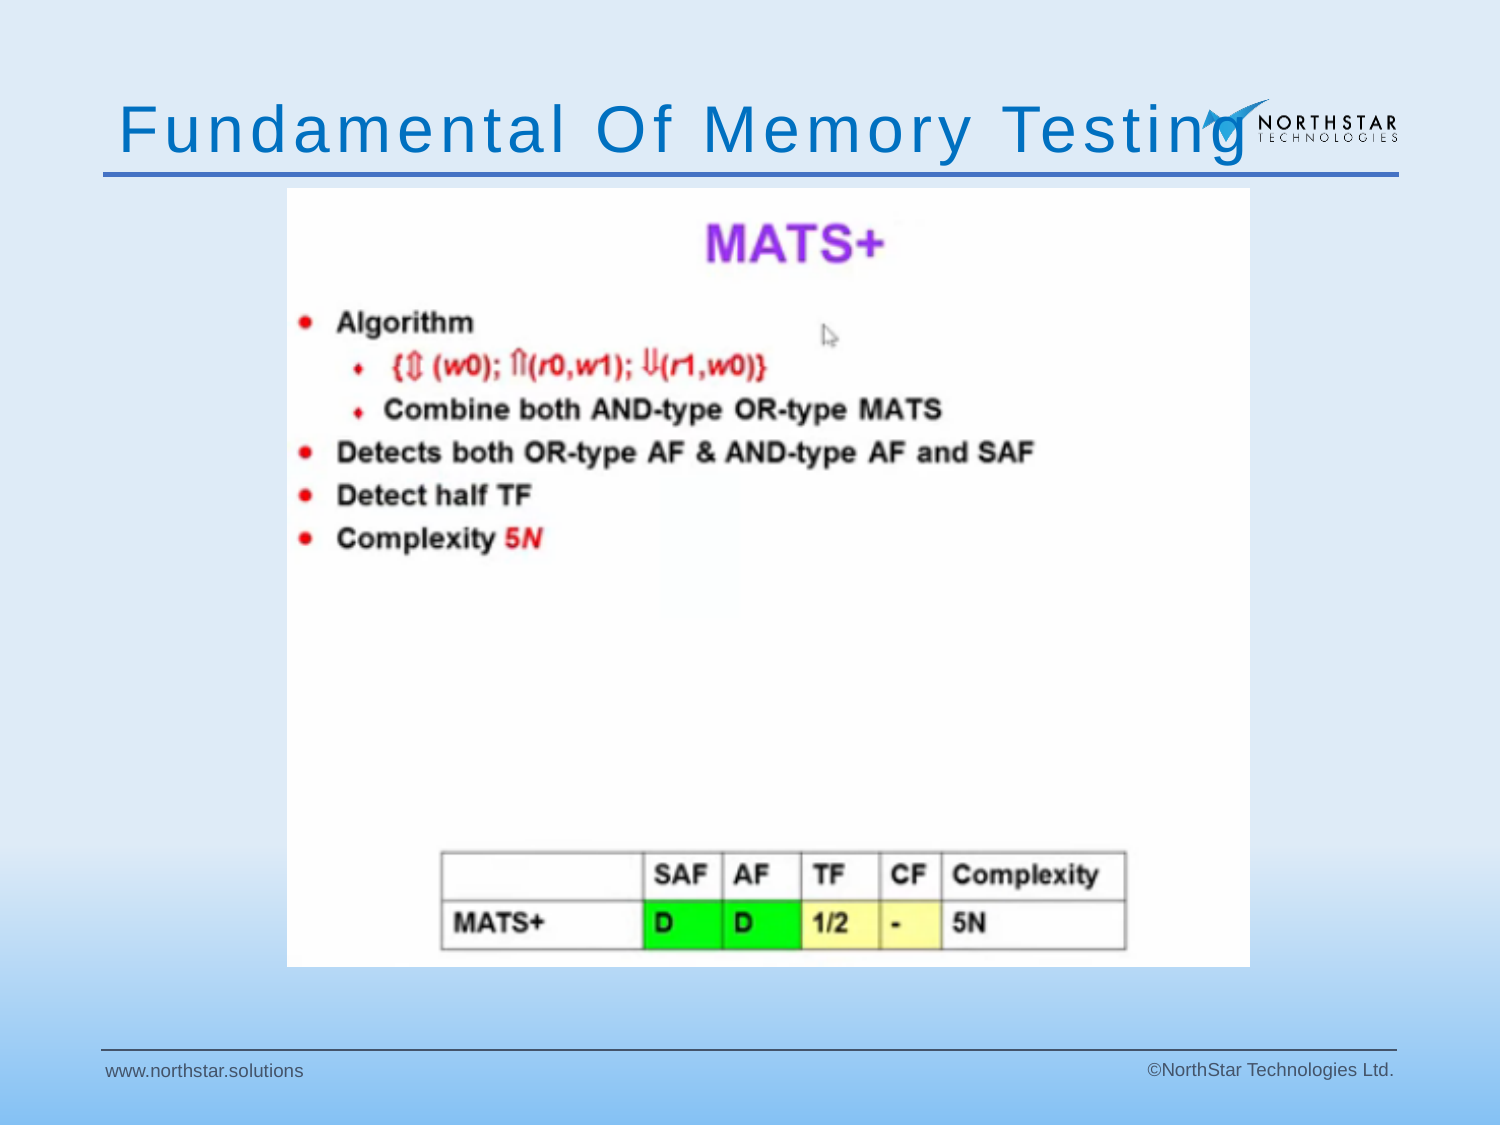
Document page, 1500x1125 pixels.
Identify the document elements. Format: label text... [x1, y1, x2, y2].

title Fundamental Of Memory Testing [103, 87, 1397, 175]
picture [287, 188, 1250, 967]
